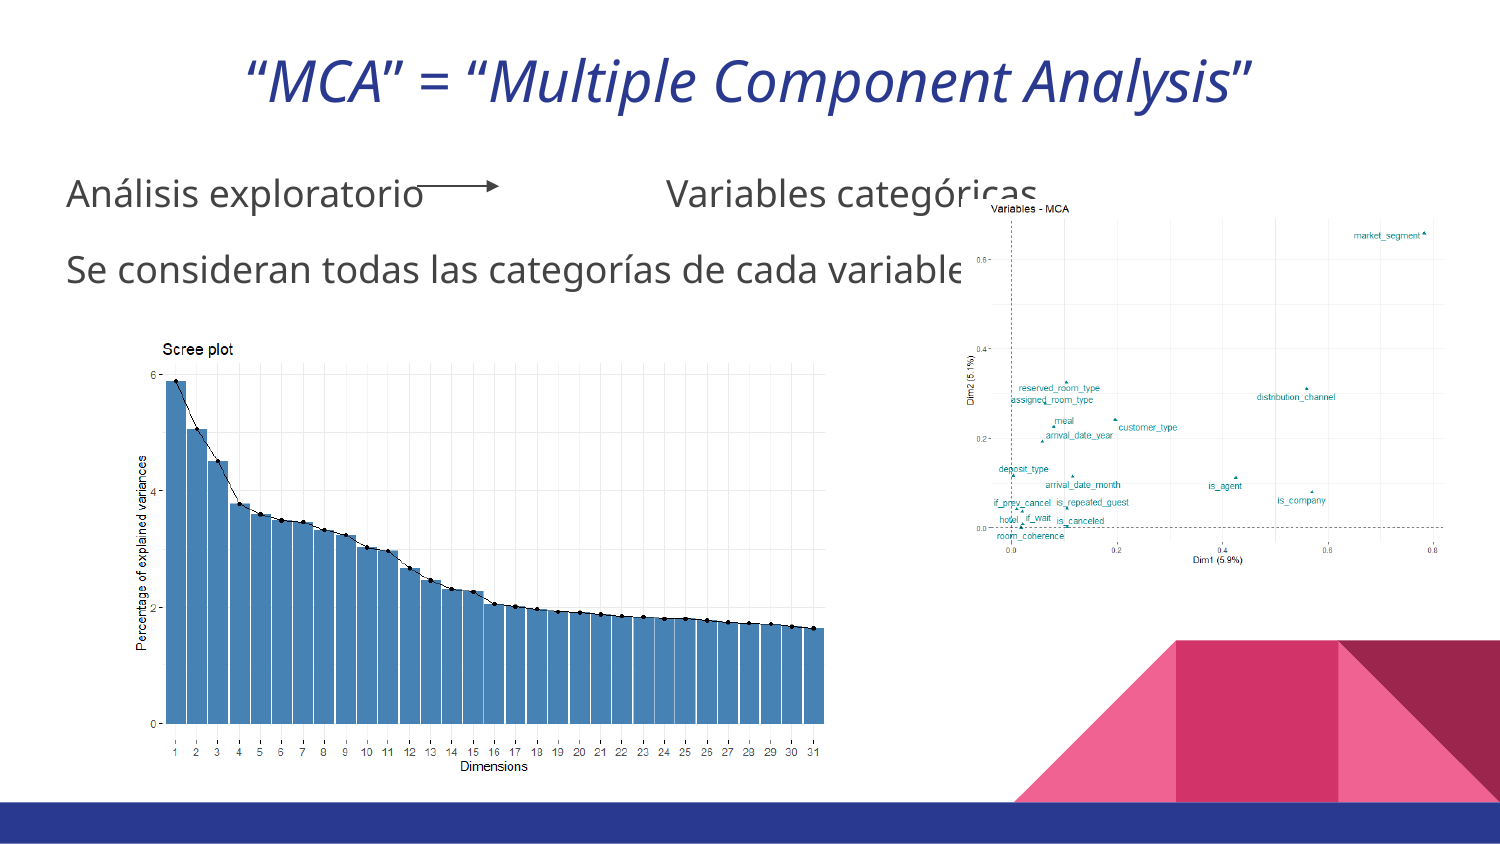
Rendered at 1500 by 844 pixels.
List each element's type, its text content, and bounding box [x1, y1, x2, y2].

picture [128, 335, 832, 779]
title “MCA” = “Multiple Component Analysis” [51, 29, 1449, 130]
list Análisis exploratorio Variables categóricas Se consideran todas las categorías de cada variable [51, 147, 1449, 696]
picture [961, 199, 1450, 570]
